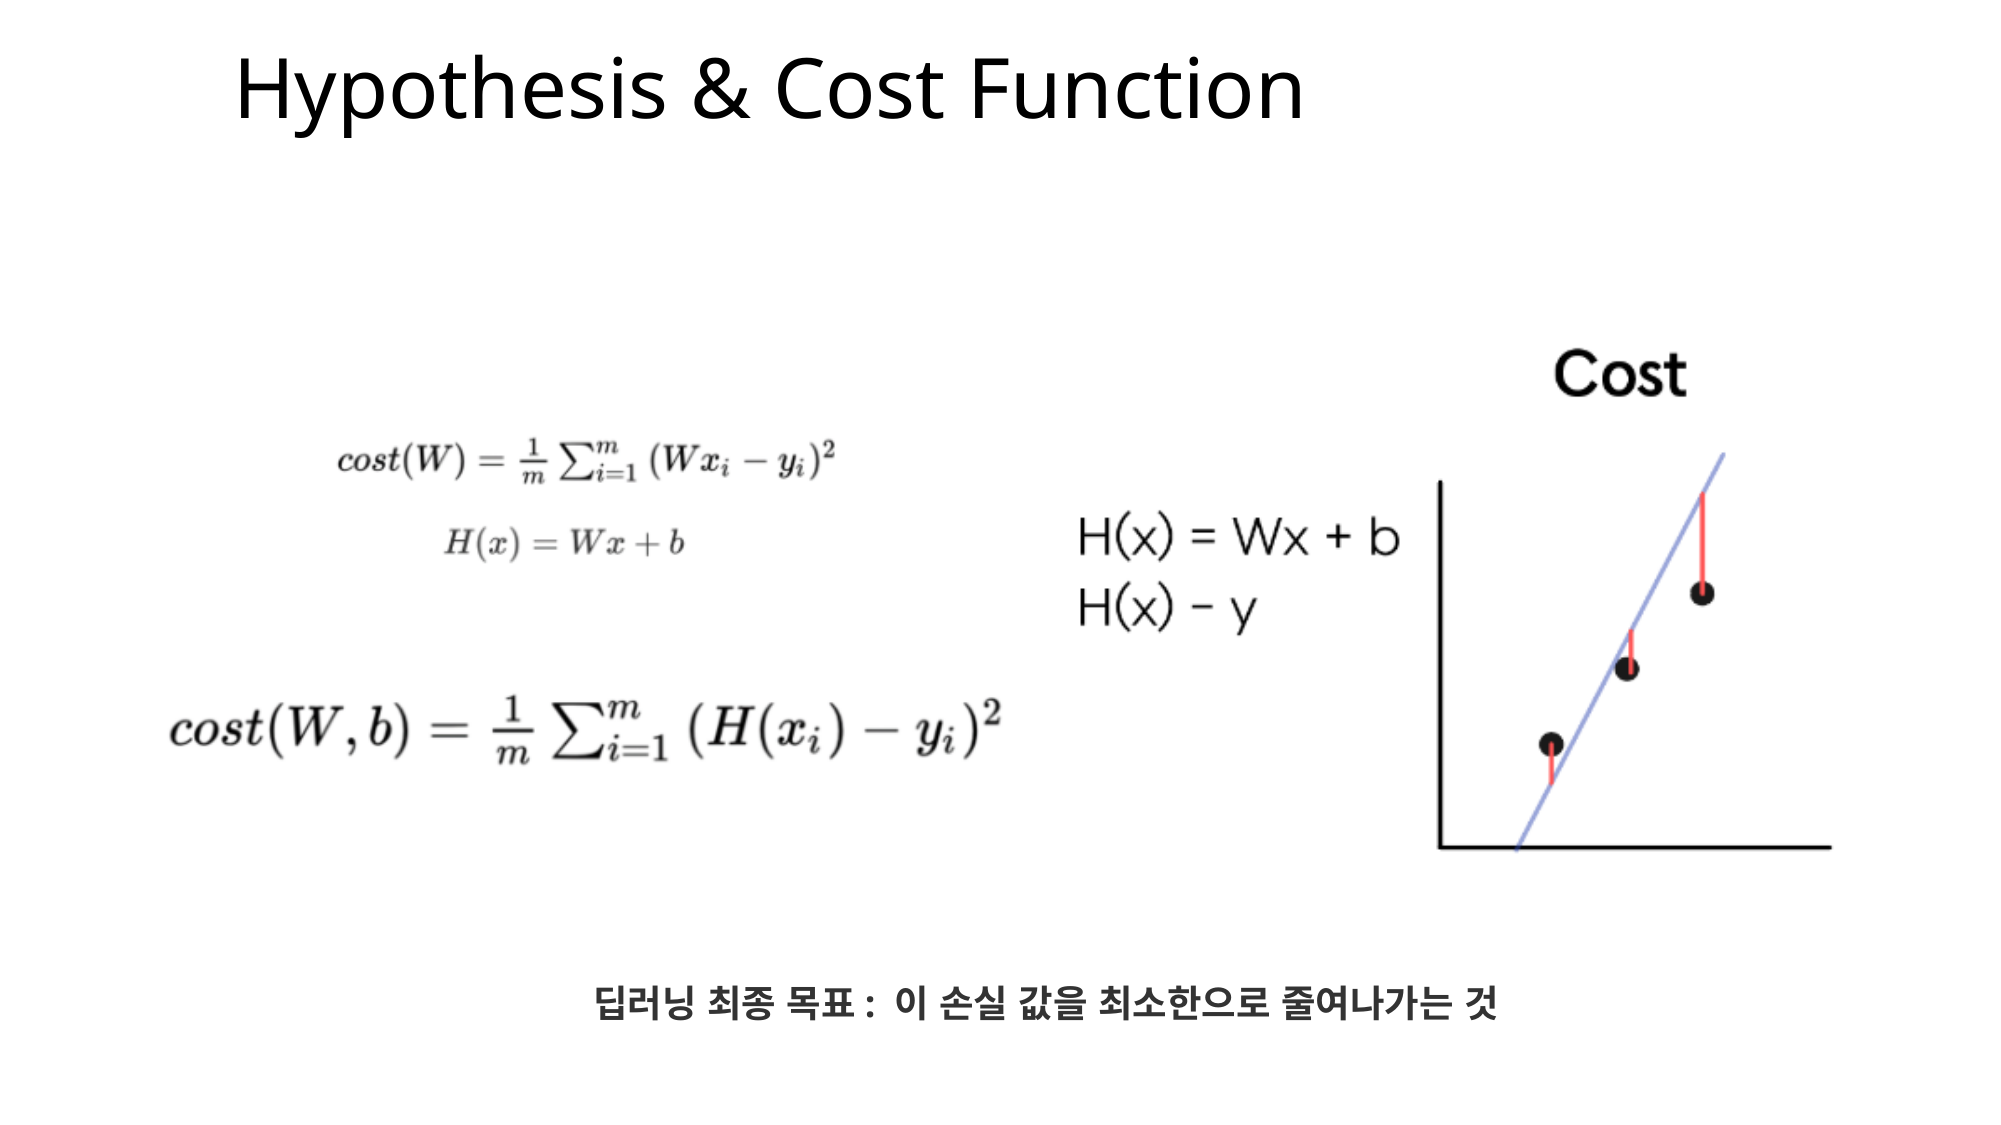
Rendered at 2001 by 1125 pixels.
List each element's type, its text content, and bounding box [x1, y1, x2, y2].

subtitle Hypothesis & Cost Function [19, 39, 1522, 311]
text_box 딥러닝 최종 목표: 이 손실 값을 최소한으로 줄여나가는 것 [578, 972, 1514, 1032]
picture [116, 330, 1860, 874]
